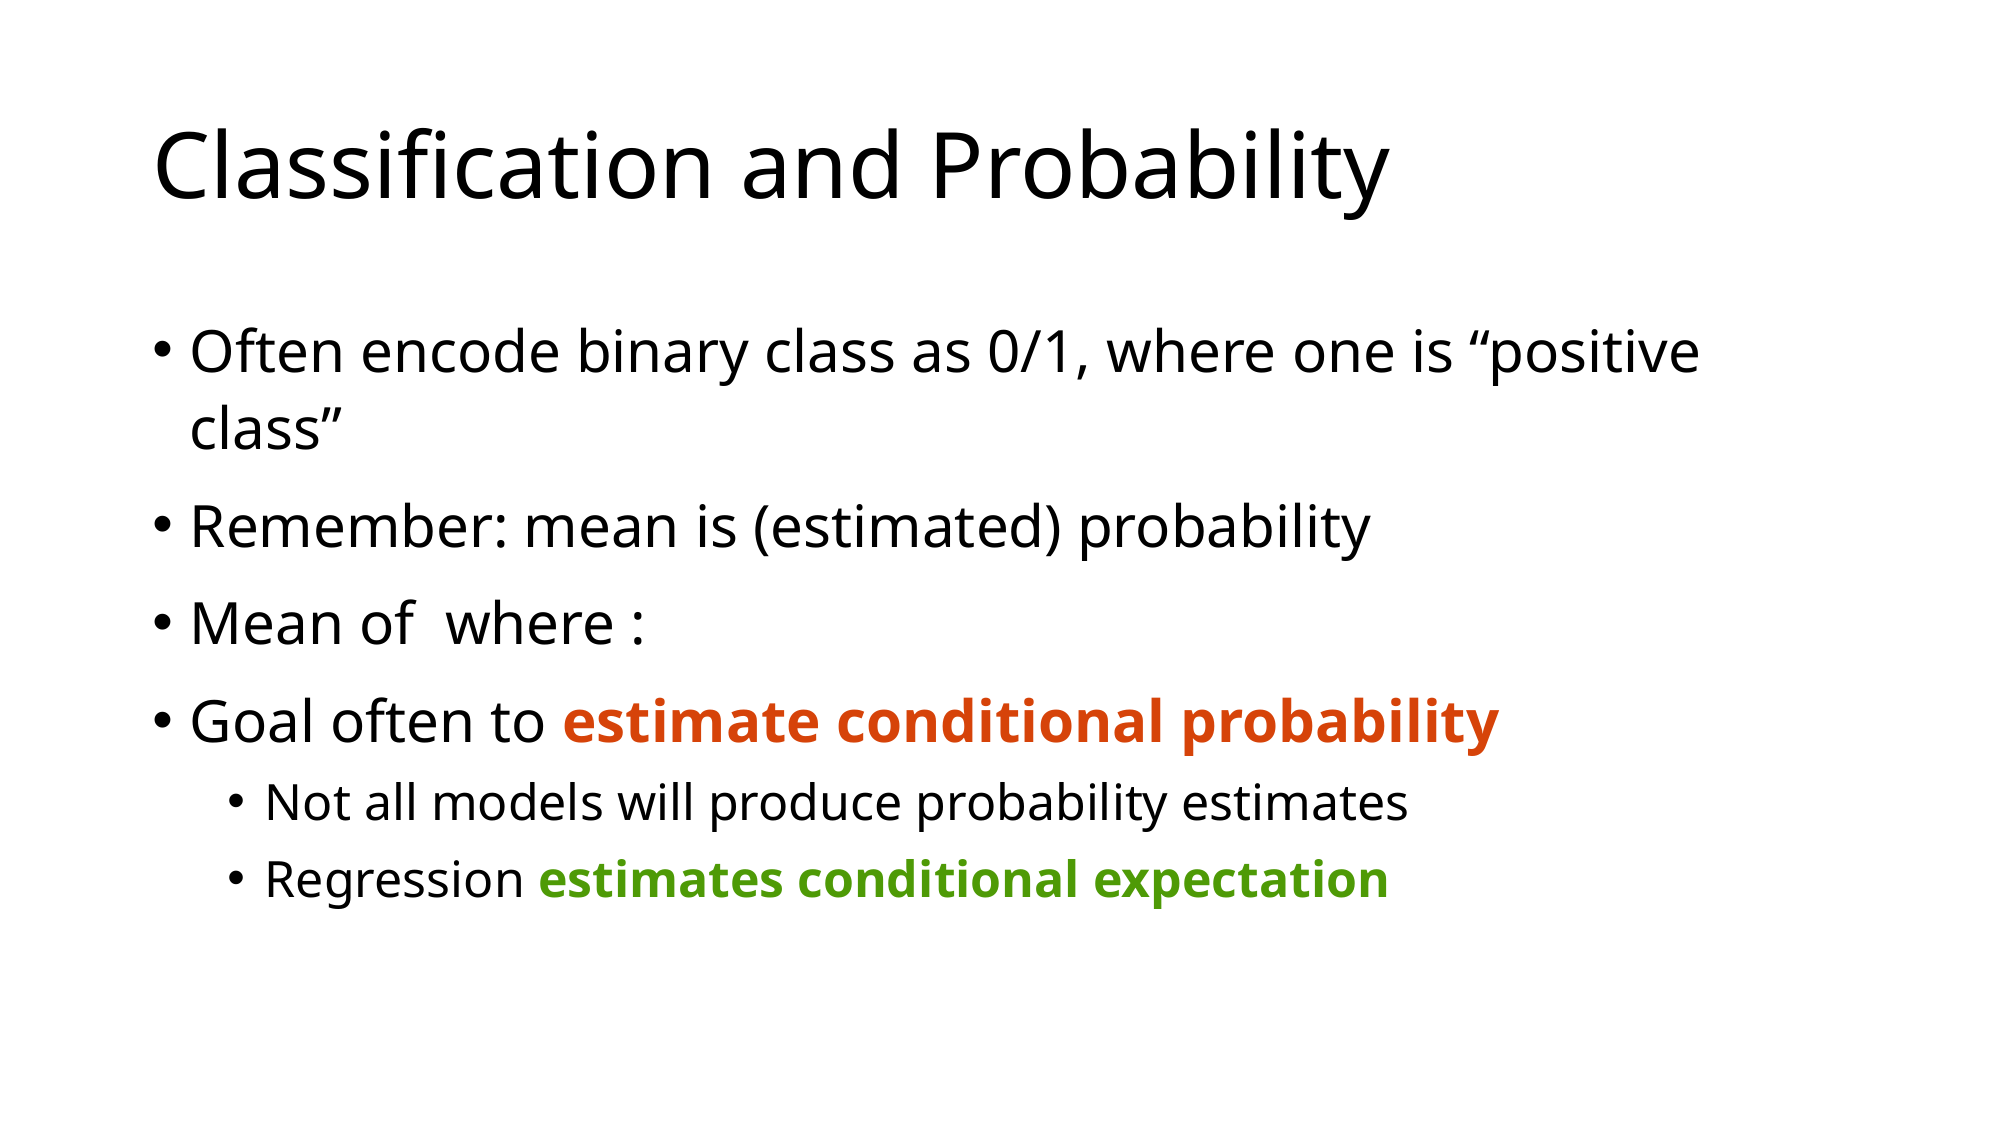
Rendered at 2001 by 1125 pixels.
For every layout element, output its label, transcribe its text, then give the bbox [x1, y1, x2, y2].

title Classification and Probability [137, 59, 1863, 278]
